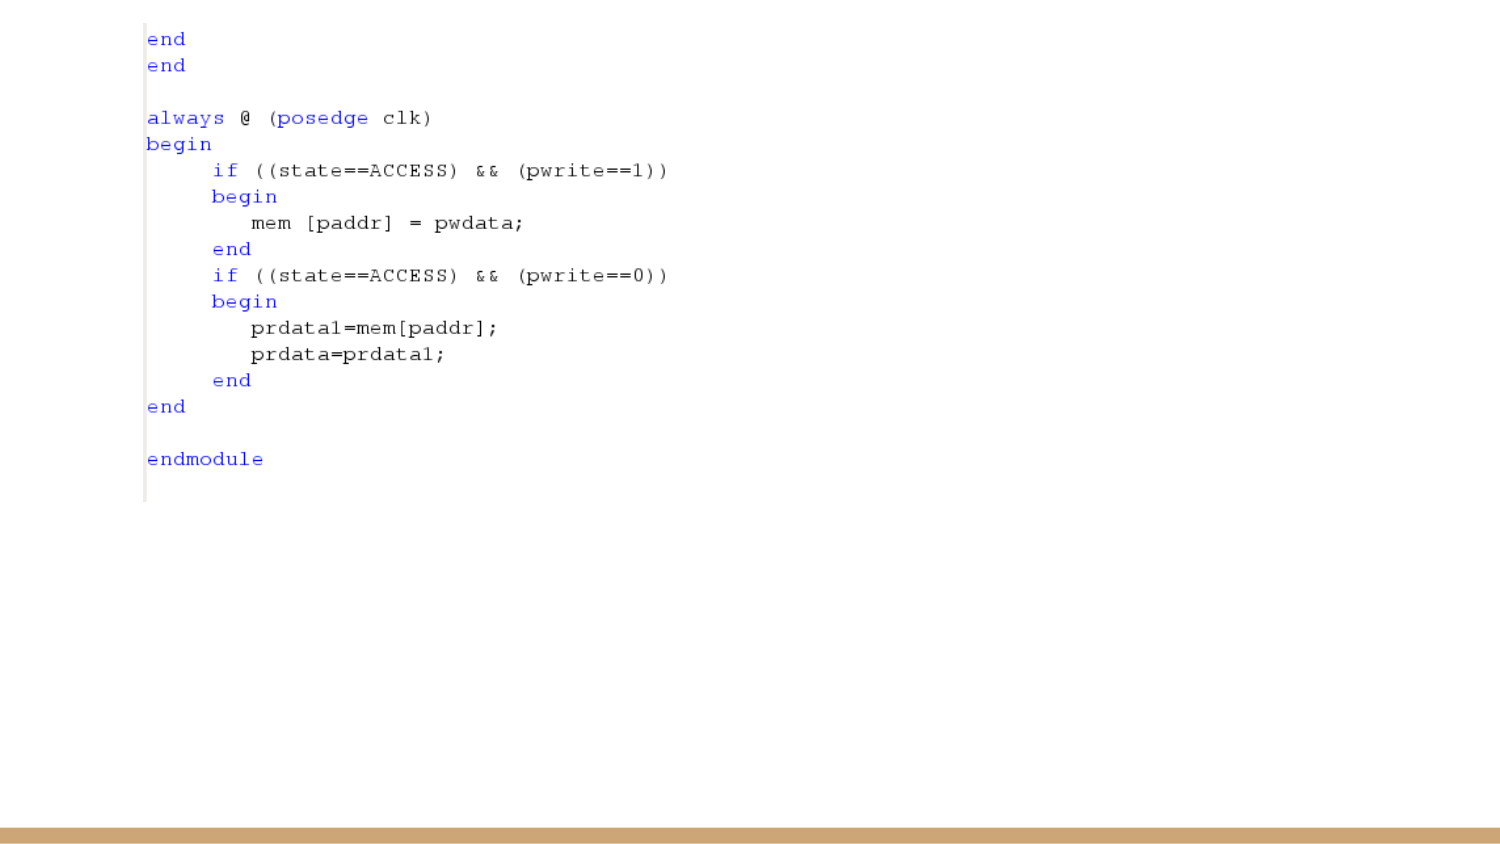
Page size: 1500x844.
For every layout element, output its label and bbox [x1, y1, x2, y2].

picture [142, 23, 762, 502]
